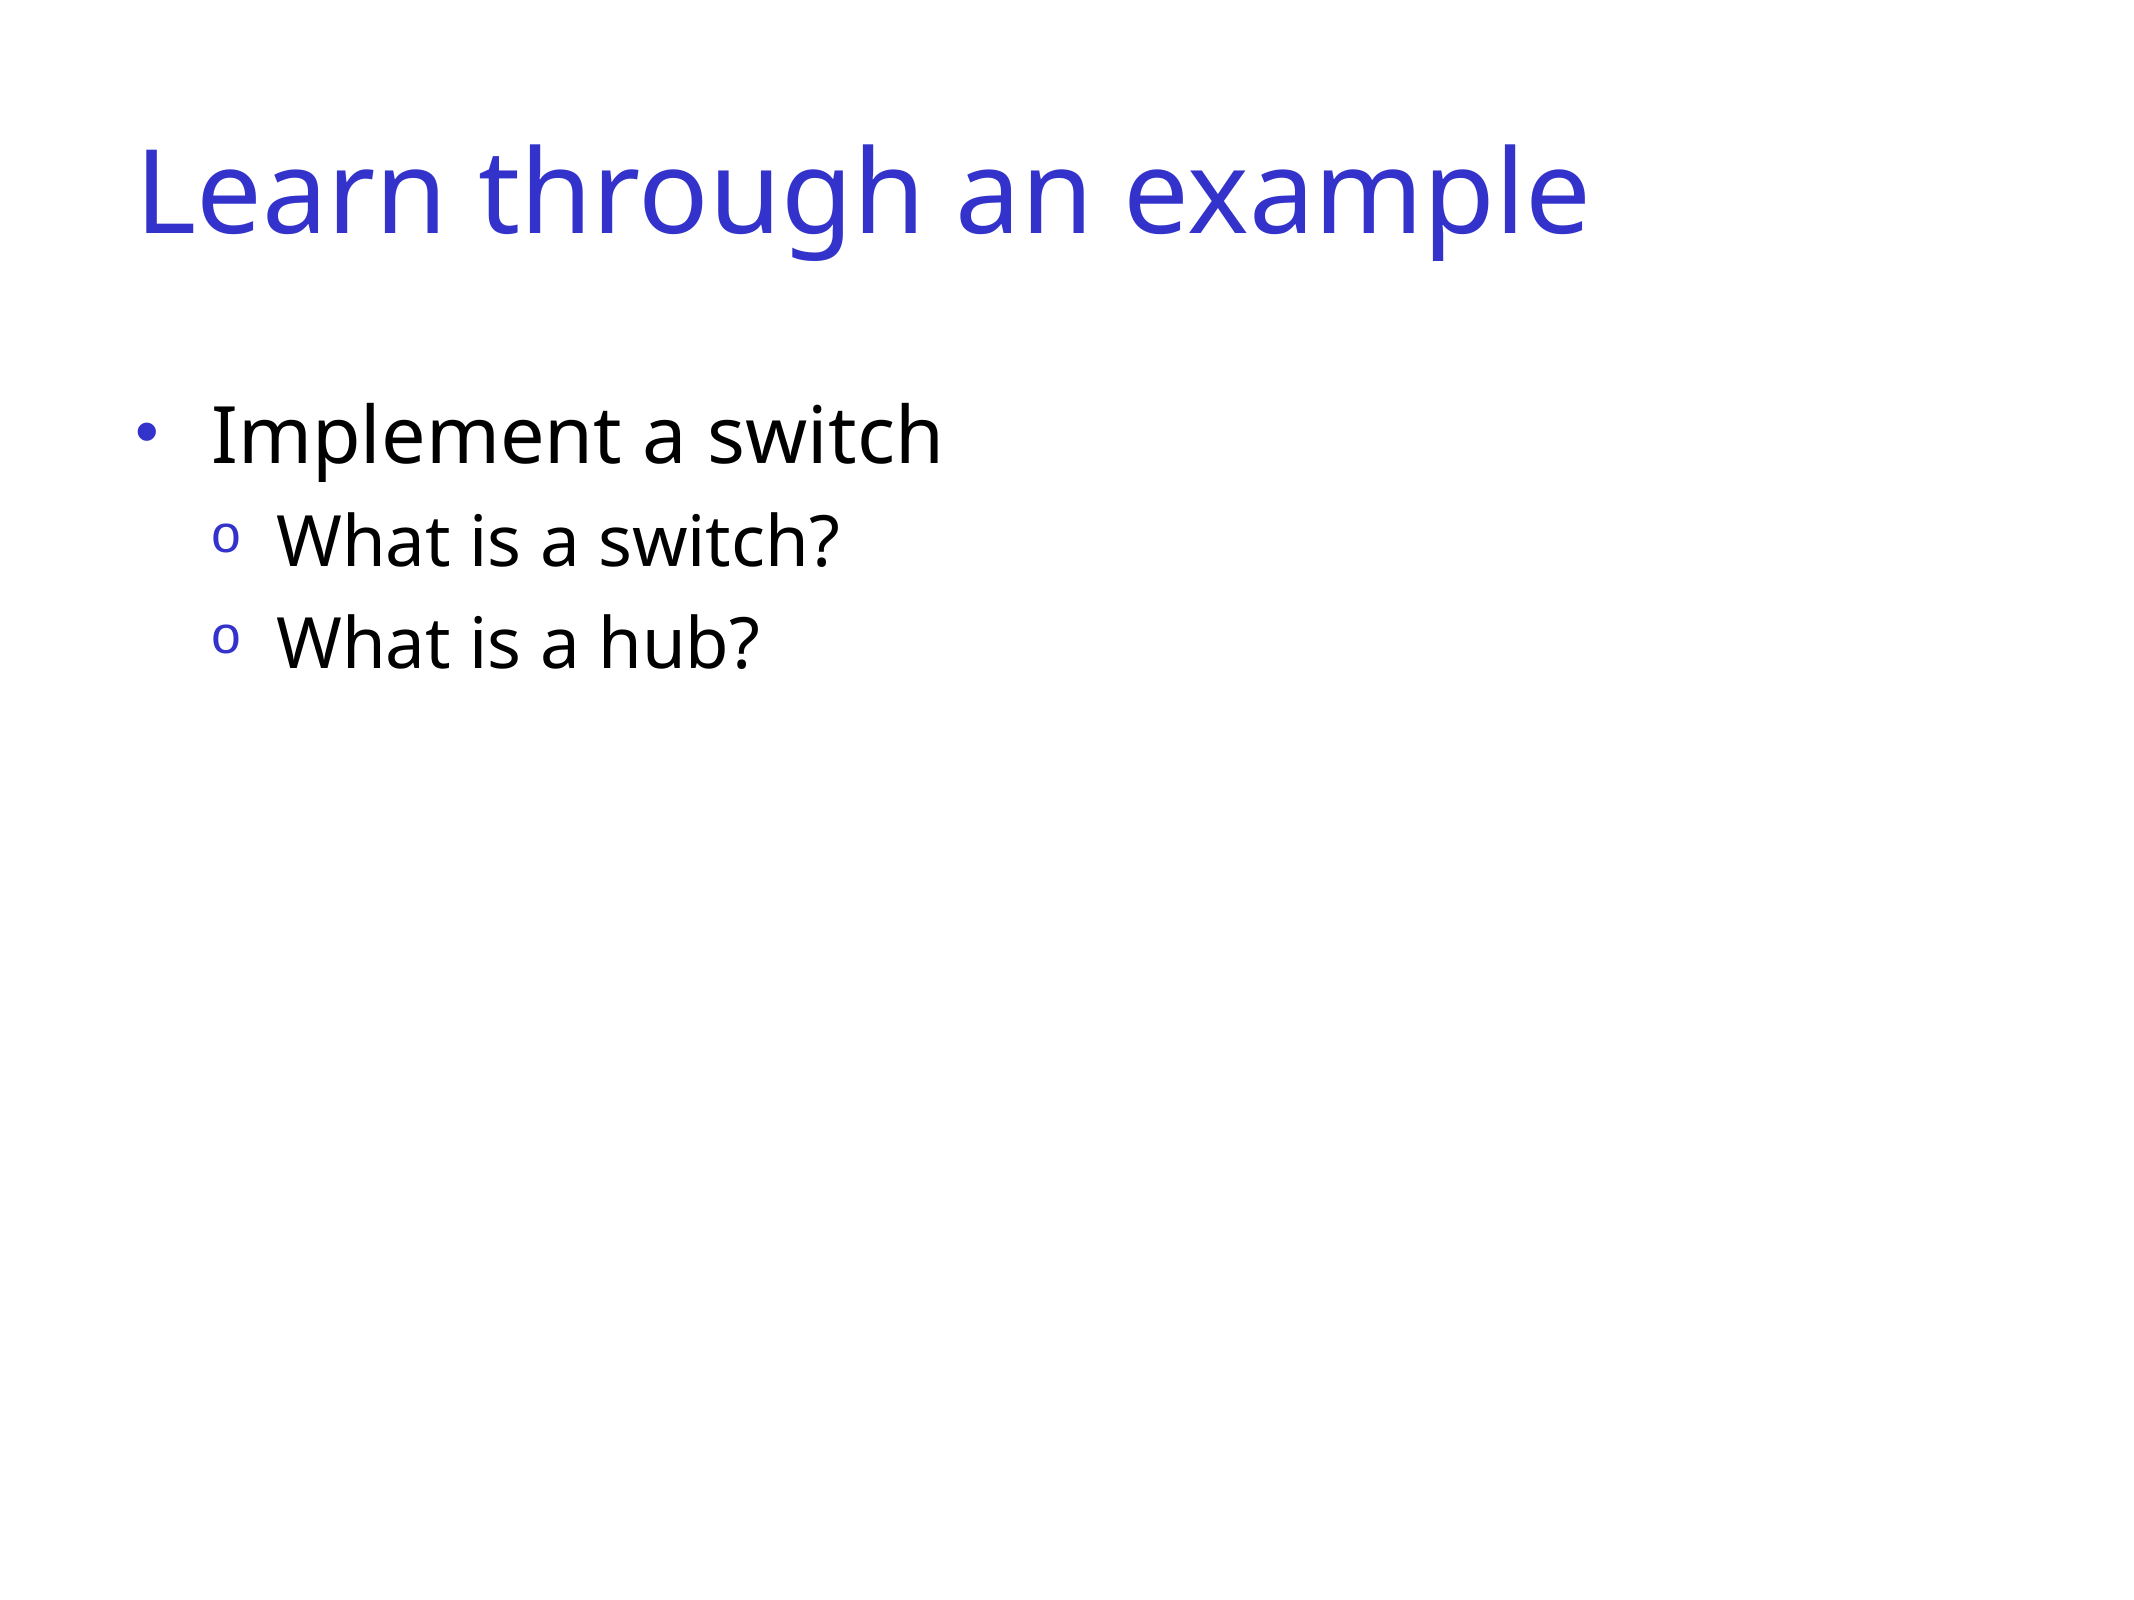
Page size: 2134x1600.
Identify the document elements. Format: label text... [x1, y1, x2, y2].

list Implement a switch What is a switch? What is a hub? [123, 372, 1939, 1459]
title Learn through an example [123, 52, 1939, 321]
